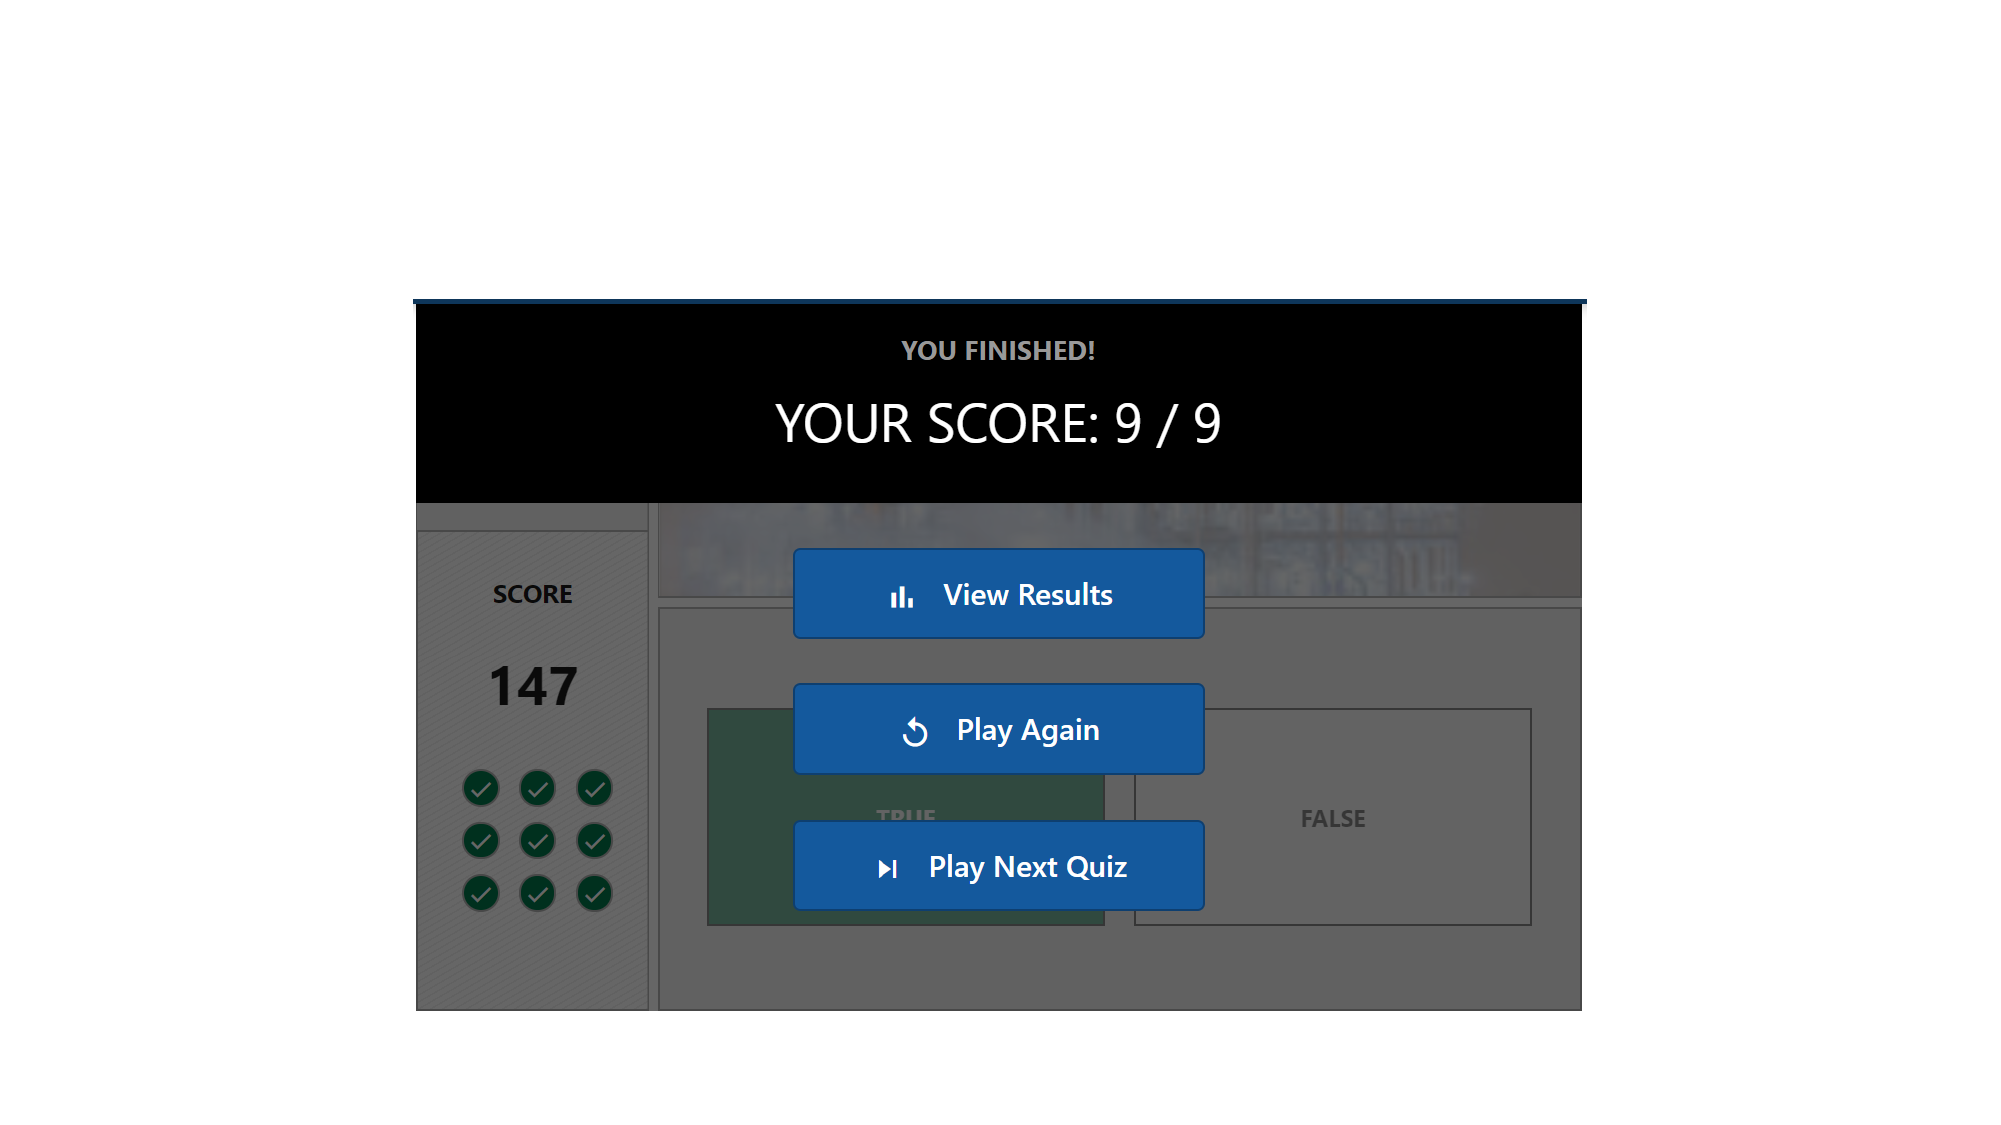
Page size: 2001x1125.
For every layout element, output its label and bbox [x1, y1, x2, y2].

list [413, 299, 1587, 1014]
